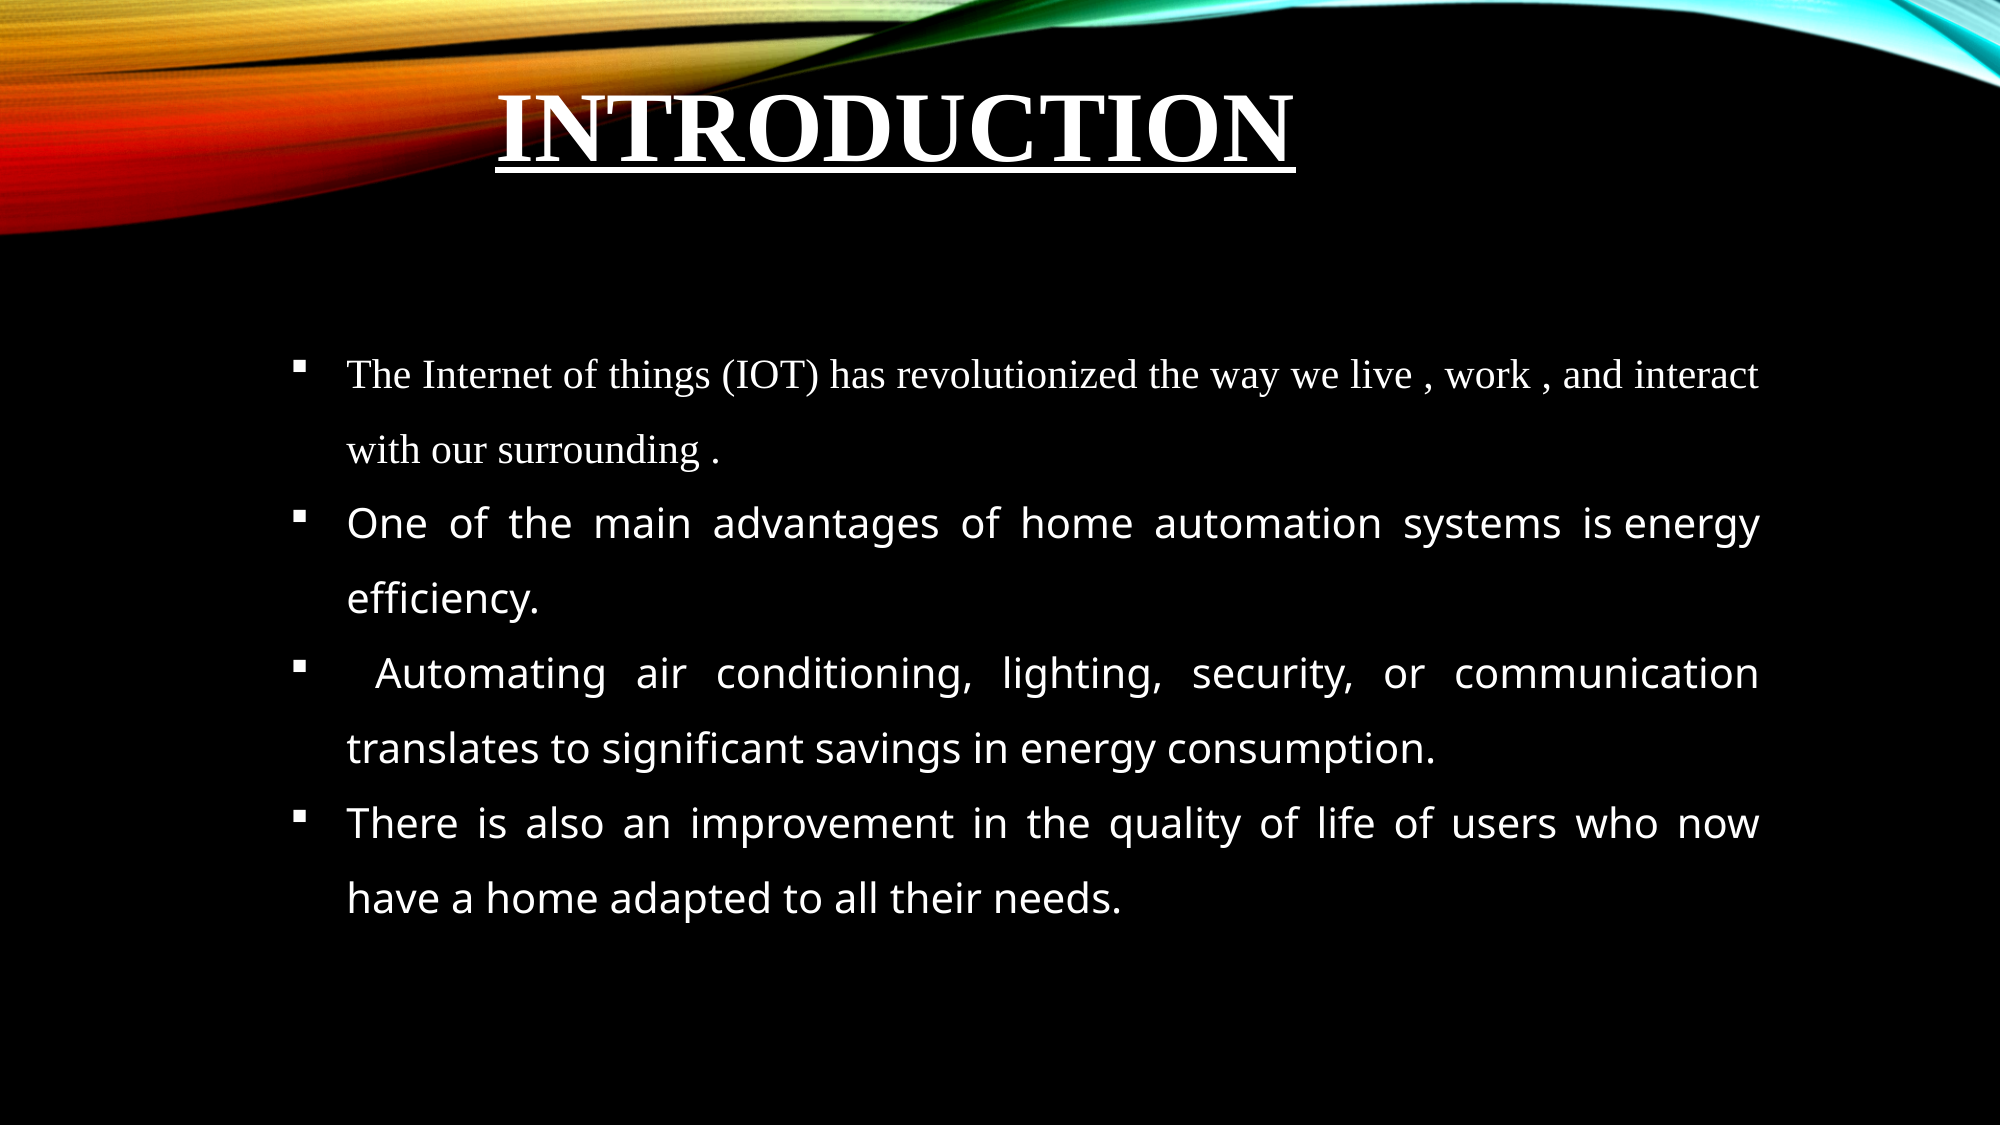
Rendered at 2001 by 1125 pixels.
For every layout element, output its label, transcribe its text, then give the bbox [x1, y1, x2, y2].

picture [0, 0, 2000, 237]
text_box INTRODUCTION [40, 54, 1776, 340]
text_box The Internet of things (IOT) has revolutionized the way we live , work , and interact with our surrounding . One of the main advantages of home automation systems is energy efficiency. Automating air conditioning, lighting, security, or communication translates to significant savings in energy consumption. There is also an improvement in the quality of life of users who now have a home adapted to all their needs. [275, 314, 1776, 929]
